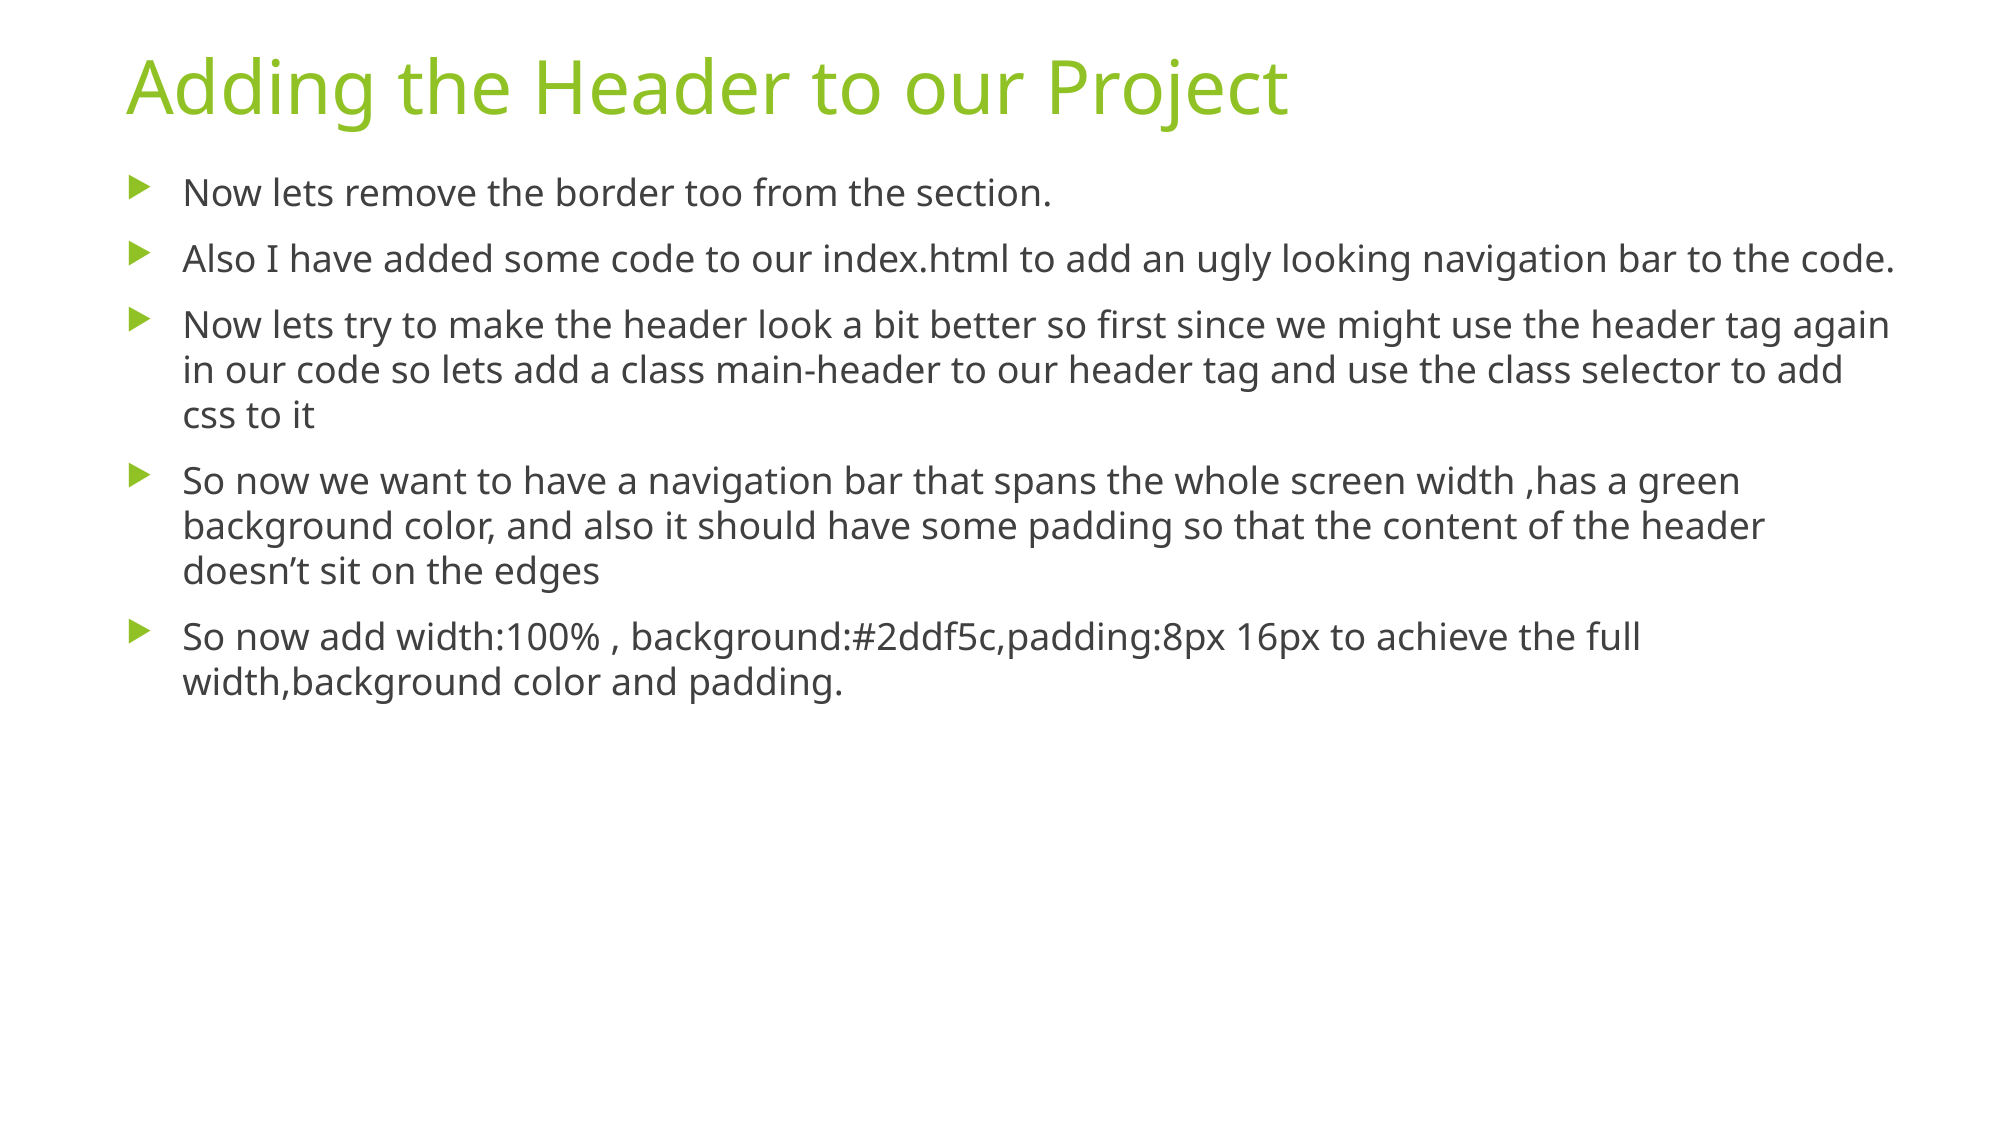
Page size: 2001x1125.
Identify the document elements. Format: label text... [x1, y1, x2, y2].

list Now lets remove the border too from the section. Also I have added some code to our index.html to add an ugly looking navigation bar to the code. Now lets try to make the header look a bit better so first since we might use the header tag again in our code so lets add a class main-header to our header tag and use the class selector to add css to it So now we want to have a navigation bar that spans the whole screen width ,has a green background color, and also it should have some padding so that the content of the header doesn’t sit on the edges So now add width:100% , background:#2ddf5c,padding:8px 16px to achieve the full width,background color and padding. [111, 161, 1913, 992]
title Adding the Header to our Project [111, 31, 1522, 139]
